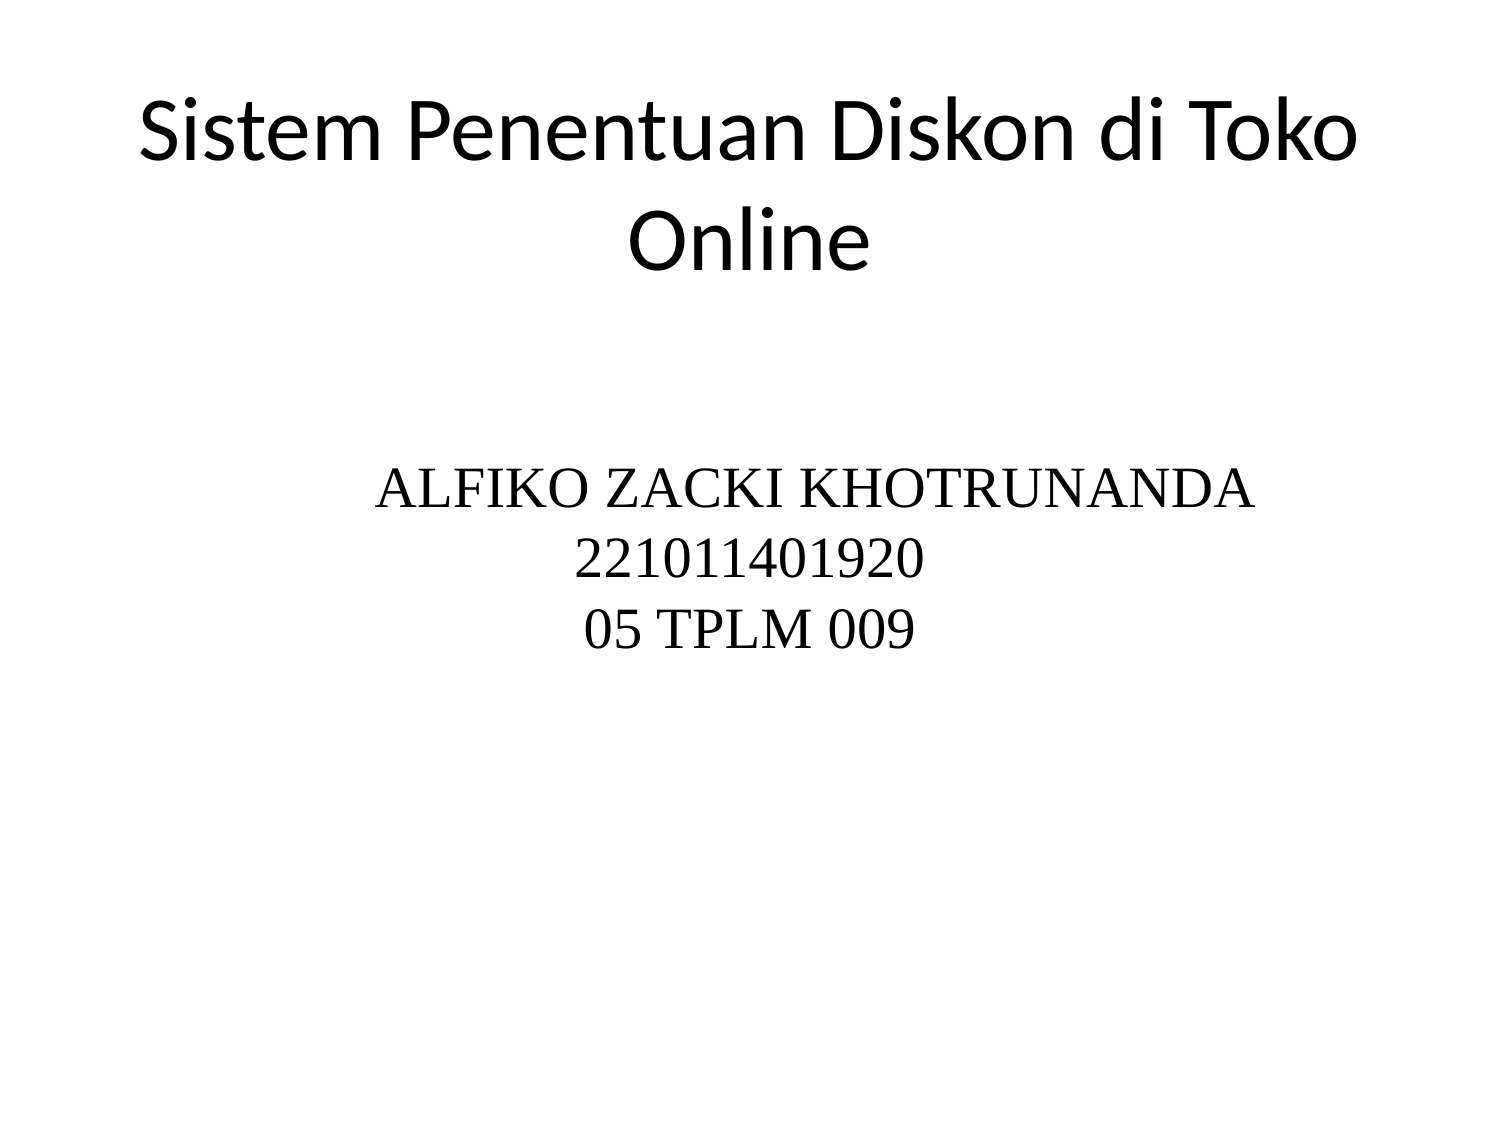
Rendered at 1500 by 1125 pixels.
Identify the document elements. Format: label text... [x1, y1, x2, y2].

subtitle ALFIKO ZACKI KHOTRUNANDA 221011401920 05 TPLM 009 [225, 441, 1275, 729]
title Sistem Penentuan Diskon di Toko Online [112, 58, 1388, 300]
